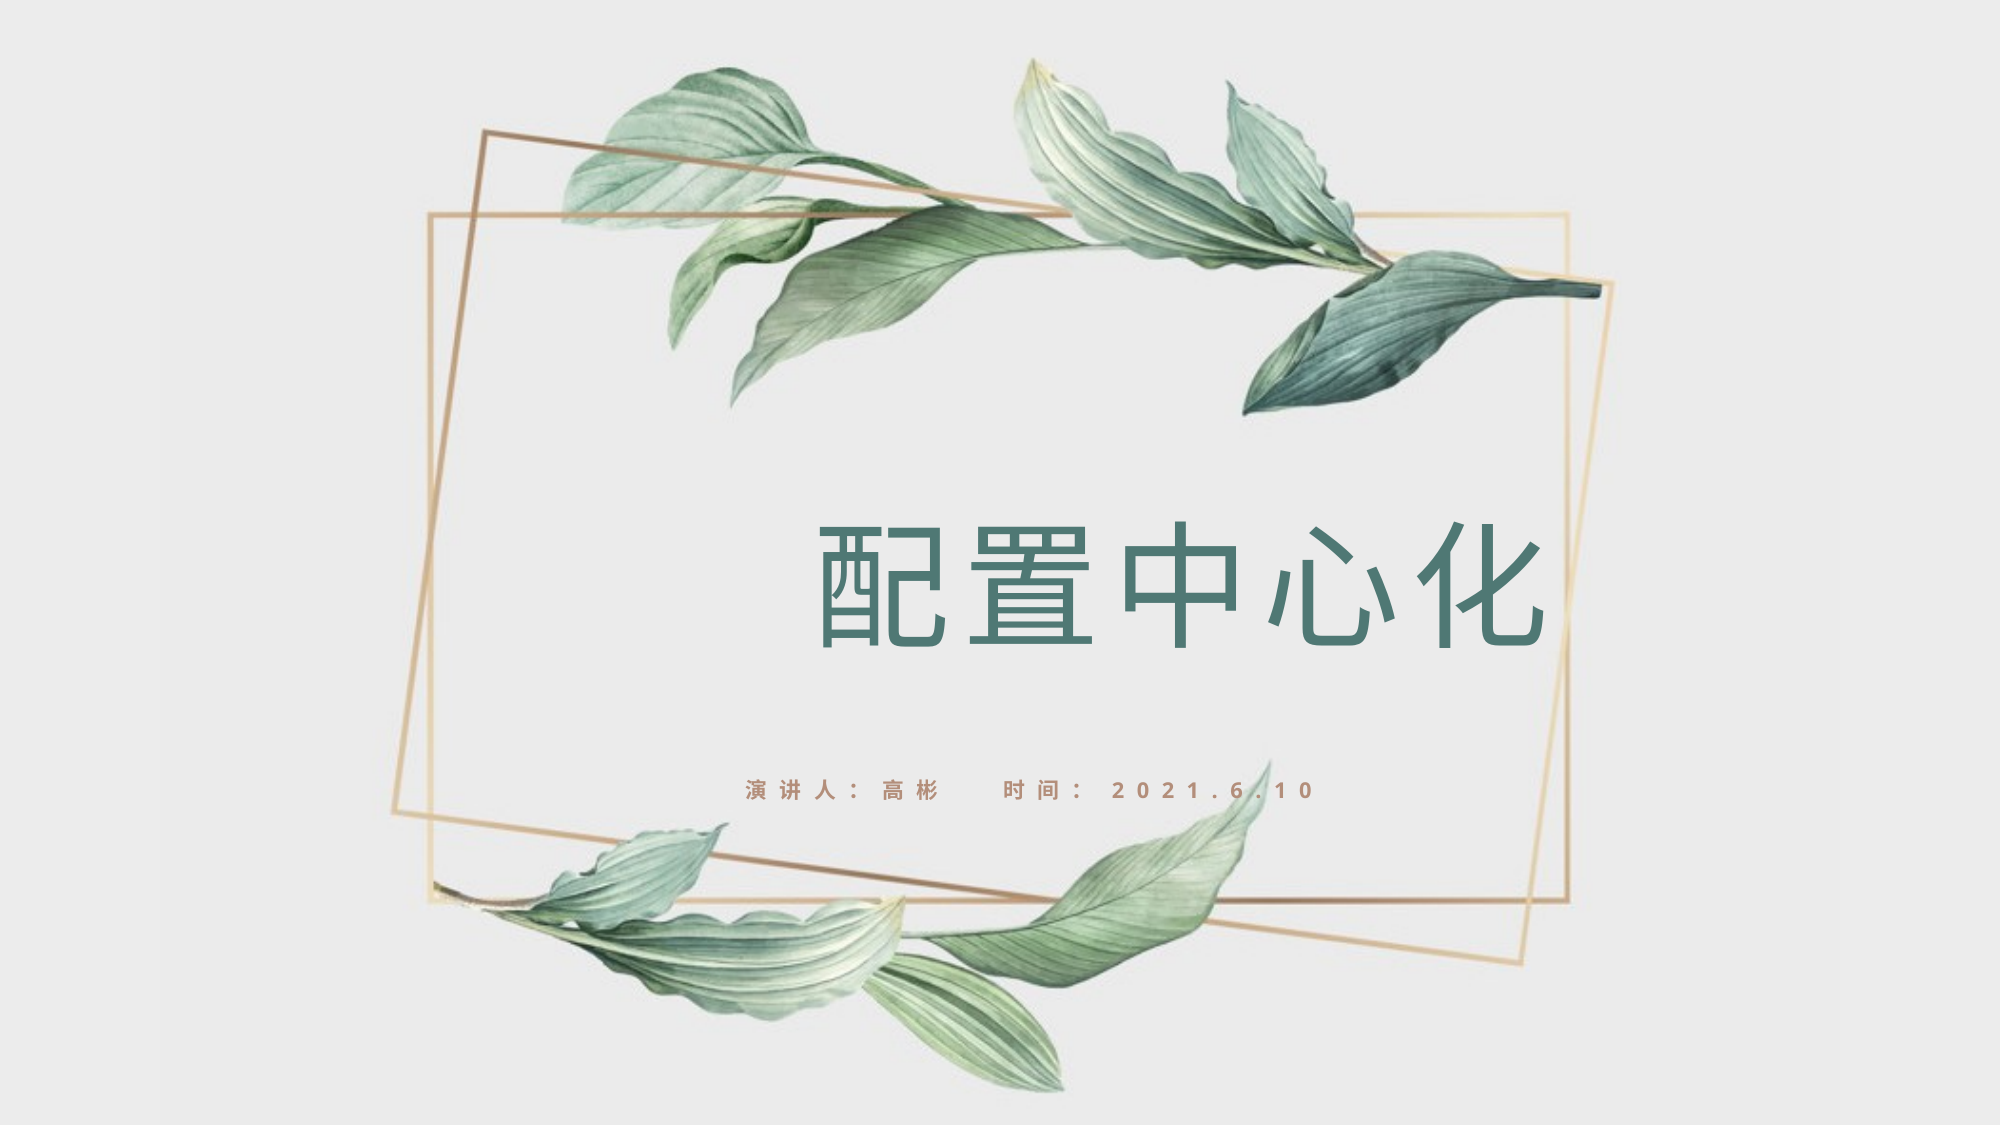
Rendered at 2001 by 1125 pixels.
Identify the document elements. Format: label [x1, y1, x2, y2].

picture [160, 0, 1840, 1125]
